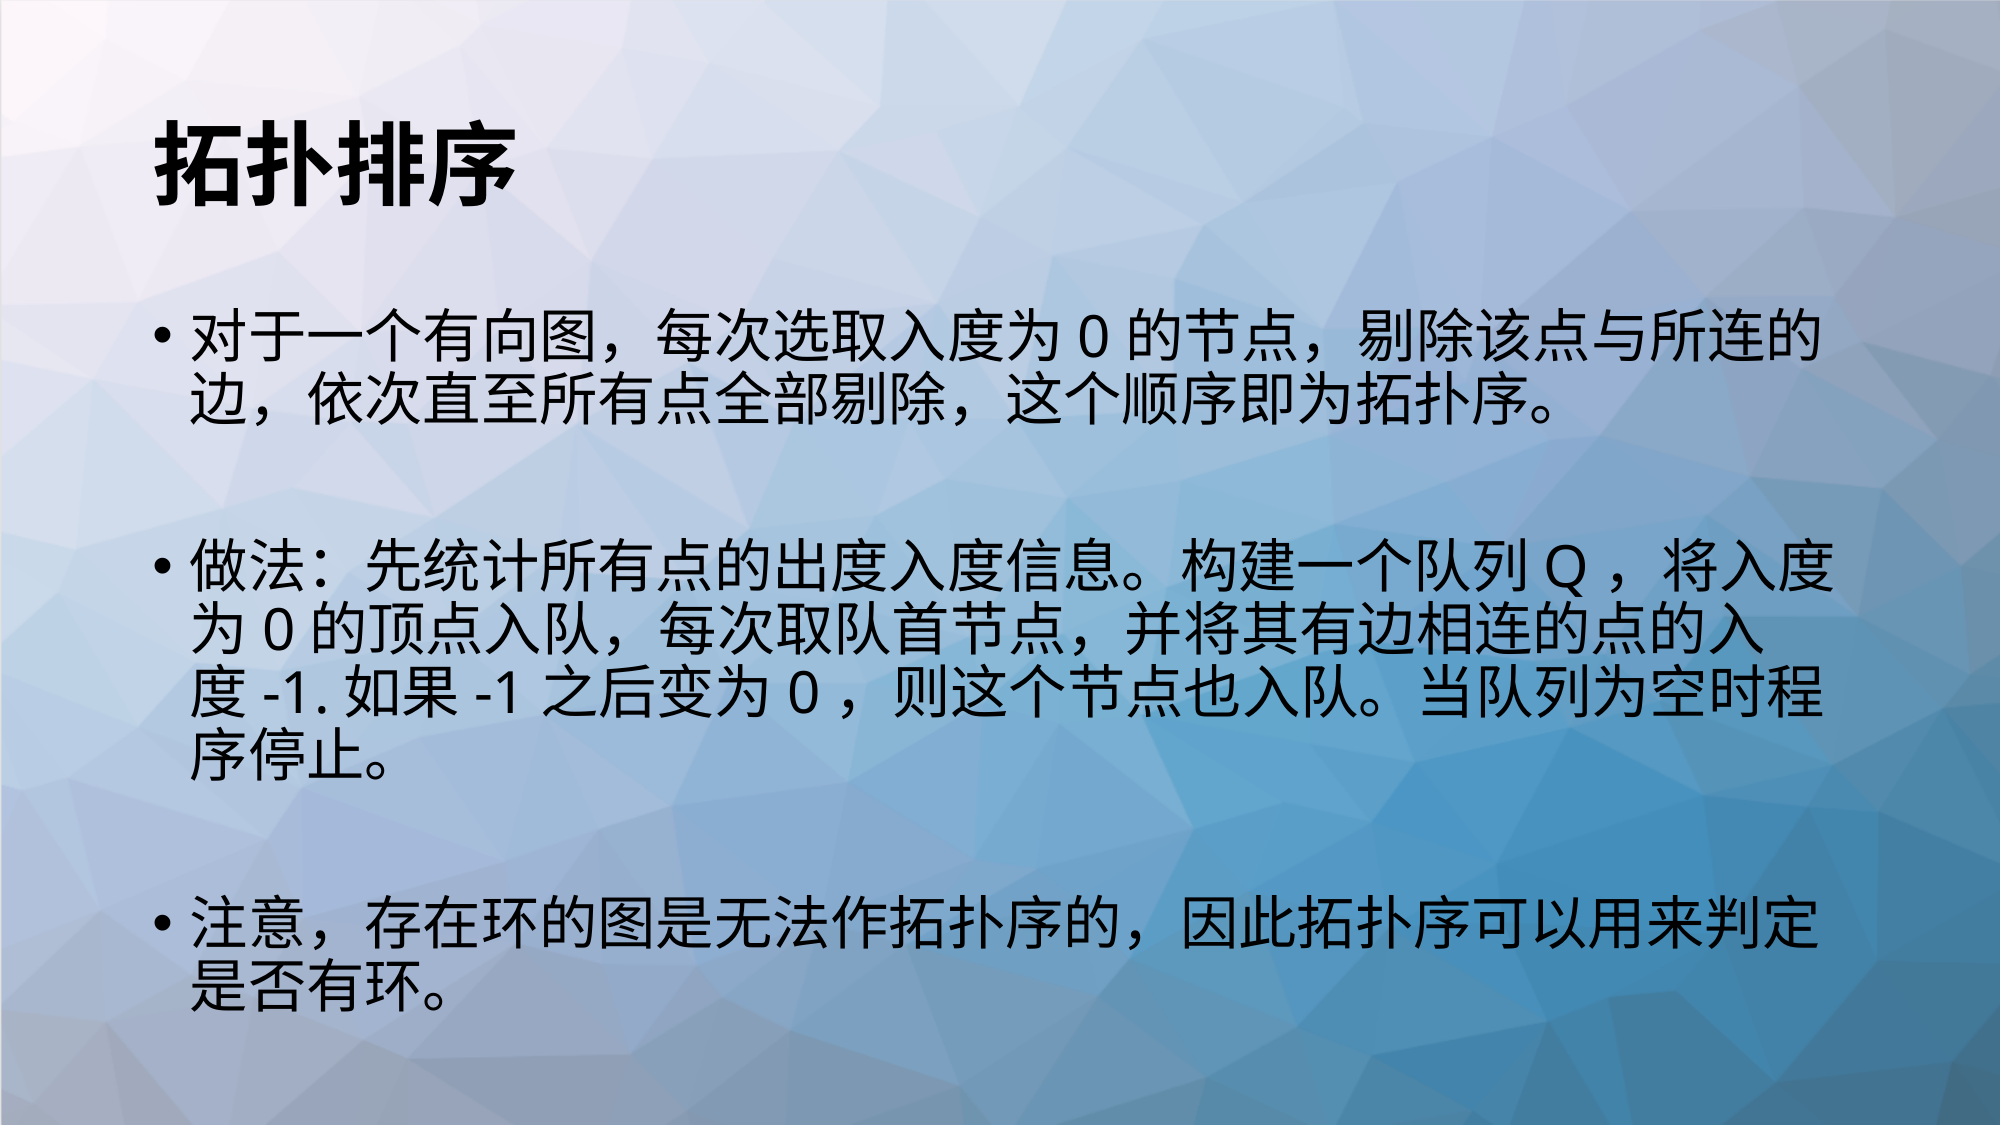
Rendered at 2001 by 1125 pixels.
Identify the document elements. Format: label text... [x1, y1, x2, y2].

list 对于一个有向图，每次选取入度为0的节点，剔除该点与所连的边，依次直至所有点全部剔除，这个顺序即为拓扑序。 做法：先统计所有点的出度入度信息。构建一个队列Q，将入度为0的顶点入队，每次取队首节点，并将其有边相连的点的入度-1.如果-1之后变为0，则这个节点也入队。当队列为空时程序停止。 注意，存在环的图是无法作拓扑序的，因此拓扑序可以用来判定是否有环。 [137, 299, 1863, 1014]
title 拓扑排序 [137, 59, 1863, 278]
